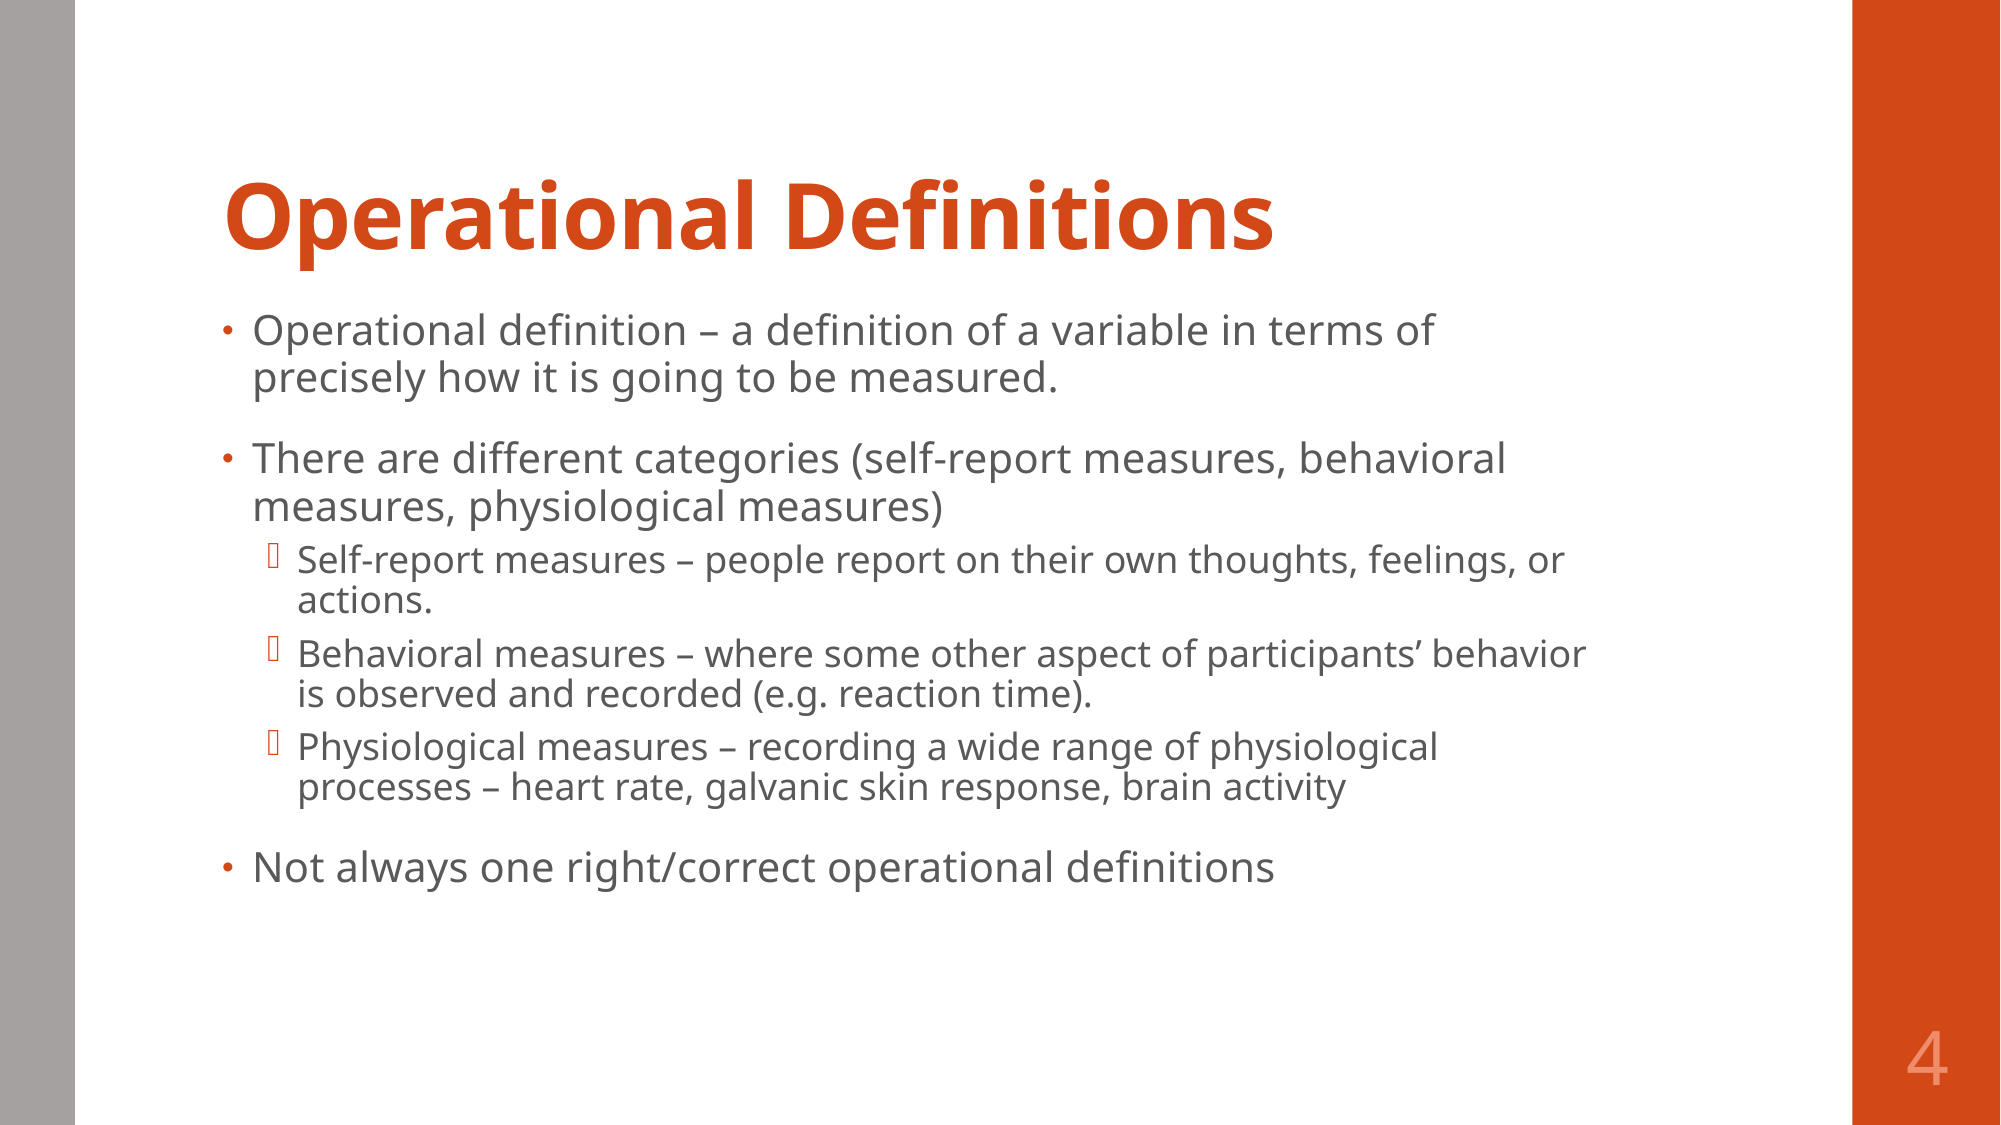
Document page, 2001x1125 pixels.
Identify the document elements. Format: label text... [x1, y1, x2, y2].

list Operational definition – a definition of a variable in terms of precisely how it is going to be measured. There are different categories (self-report measures, behavioral measures, physiological measures) Self-report measures – people report on their own thoughts, feelings, or actions. Behavioral measures – where some other aspect of participants’ behavior is observed and recorded (e.g. reaction time). Physiological measures – recording a wide range of physiological processes – heart rate, galvanic skin response, brain activity Not always one right/correct operational definitions [206, 299, 1617, 1014]
slide_number 4 [1852, 1012, 2000, 1110]
title Operational Definitions [206, 48, 1797, 278]
